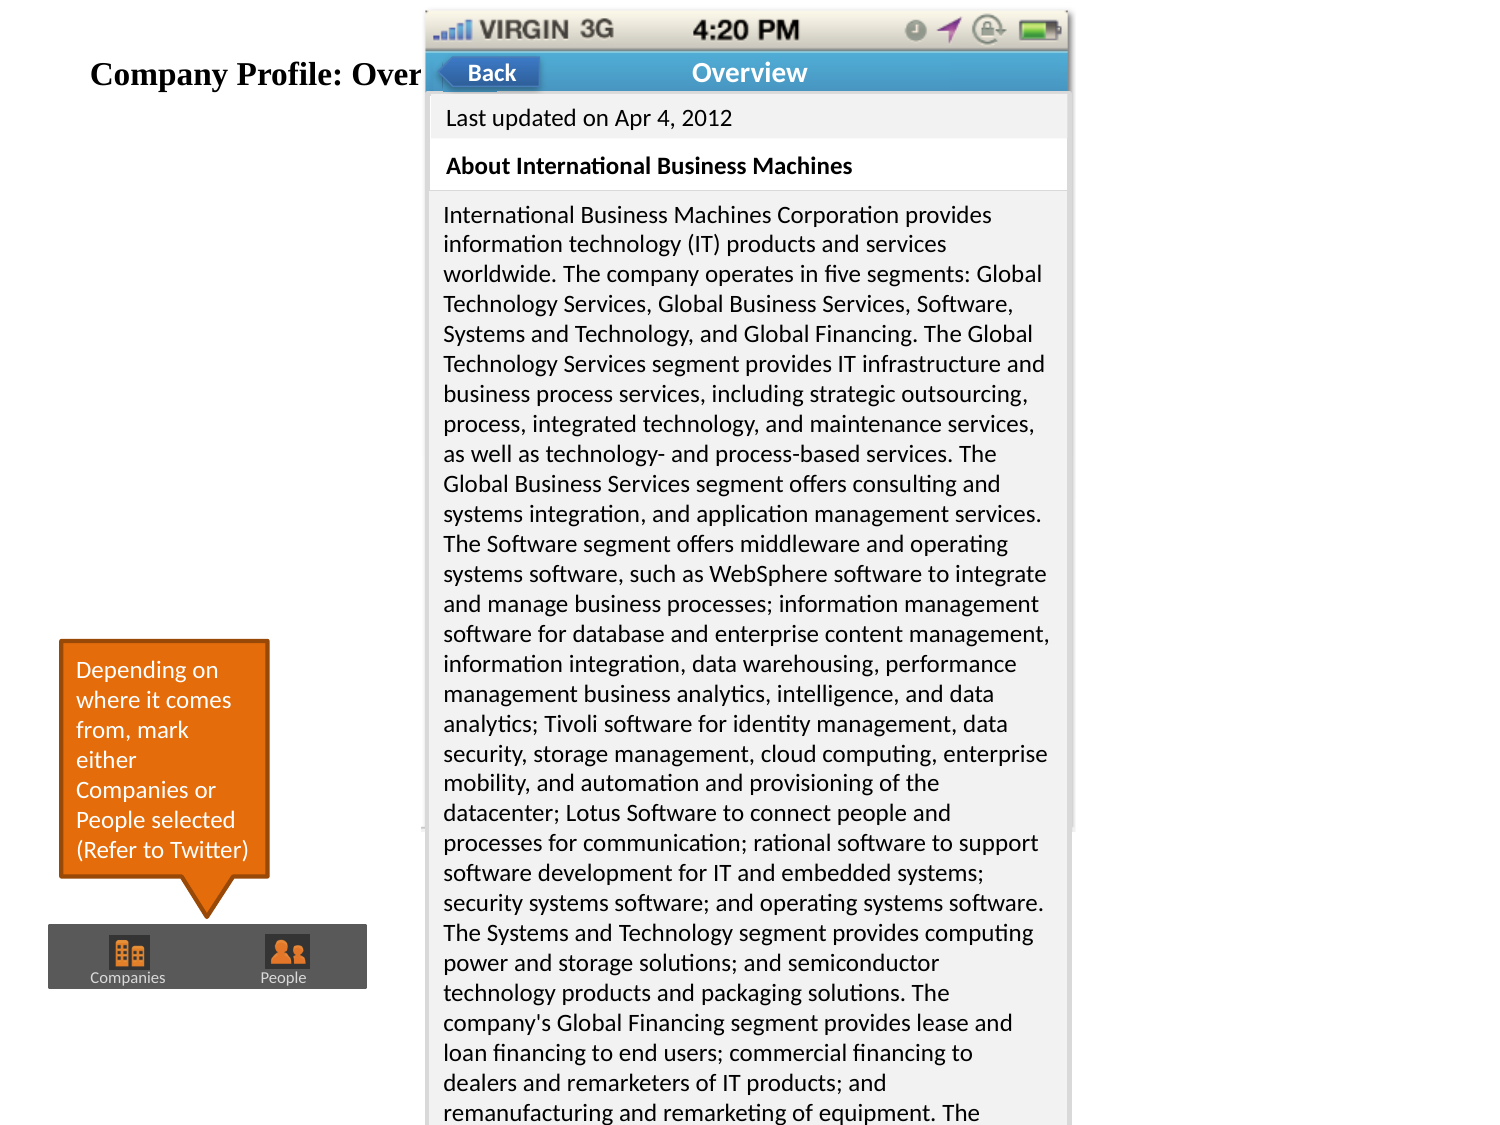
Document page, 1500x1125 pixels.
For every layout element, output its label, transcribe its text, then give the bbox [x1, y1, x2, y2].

text_box [205, 924, 367, 989]
text_box International Business Machines Corporation provides information technology (IT) products and services worldwide. The company operates in five segments: Global Technology Services, Global Business Services, Software, Systems and Technology, and Global Financing. The Global Technology Services segment provides IT infrastructure and business process services, including strategic outsourcing, process, integrated technology, and maintenance services, as well as technology- and process-based services. The Global Business Services segment offers consulting and systems integration, and application management services. The Software segment offers middleware and operating systems software, such as WebSphere software to integrate and manage business processes; information management software for database and enterprise content management, information integration, data warehousing, performance management business analytics, intelligence, and data analytics; Tivoli software for identity management, data security, storage management, cloud computing, enterprise mobility, and automation and provisioning of the datacenter; Lotus Software to connect people and processes for communication; rational software to support software development for IT and embedded systems; security systems software; and operating systems software. The Systems and Technology segment provides computing power and storage solutions; and semiconductor technology products and packaging solutions. The company's Global Financing segment provides lease and loan financing to end users; commercial financing to dealers and remarketers of IT products; and remanufacturing and remarketing of equipment. The company was formerly known as Computing-Tabulating-Recording Co. and changed its name to International Business Machines Corporation in 1924. International Business Machines Corporation was founded in 1911 and is headquartered in Armonk, New York. [428, 840, 1068, 1125]
text_box People [209, 959, 358, 994]
picture [265, 934, 310, 969]
text_box Companies [54, 959, 202, 994]
text_box Company Profile: Overview [75, 45, 416, 101]
text_box Depending on where it comes from, mark either Companies or People selected (Refer to Twitter) [59, 638, 270, 920]
text_box [48, 924, 205, 989]
picture [109, 934, 150, 971]
picture [421, 3, 1079, 833]
